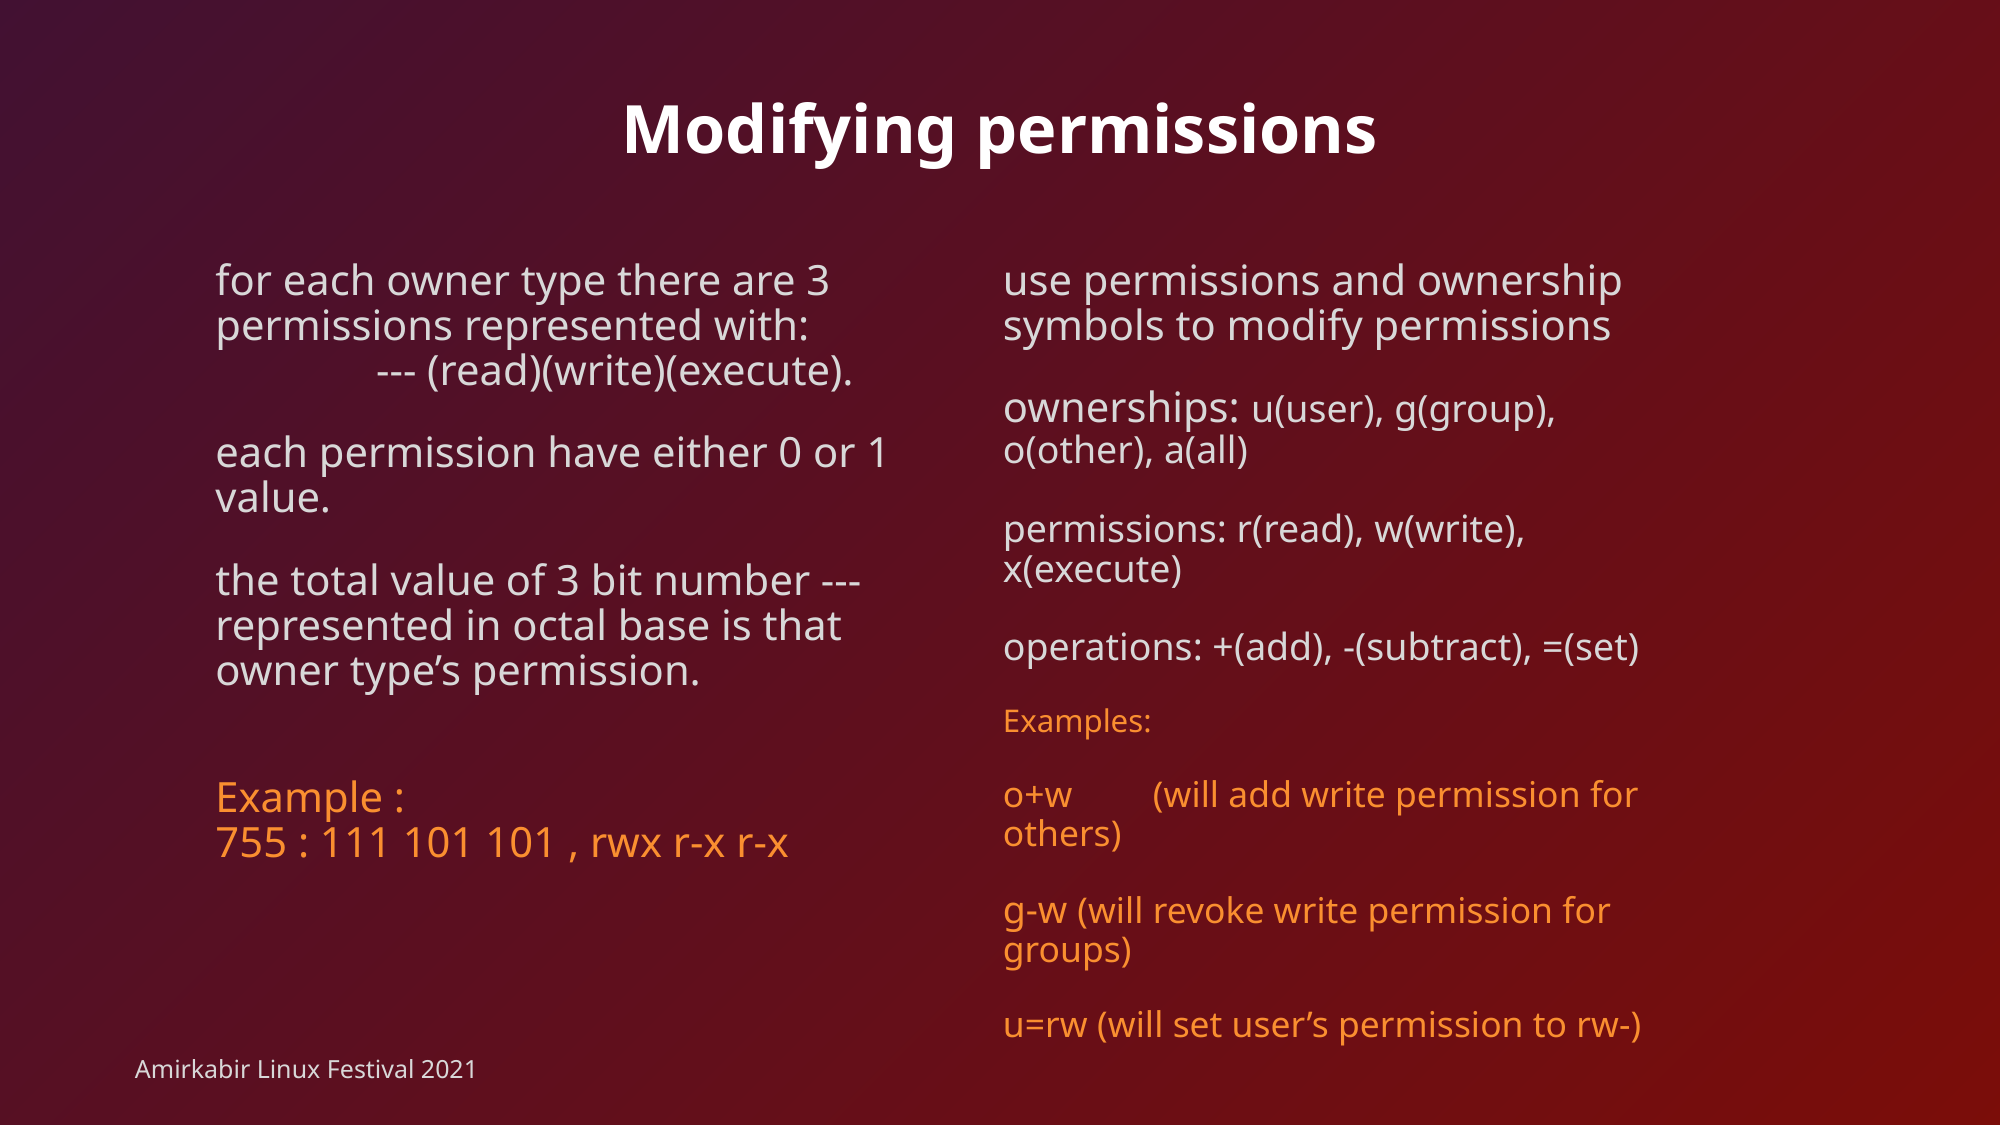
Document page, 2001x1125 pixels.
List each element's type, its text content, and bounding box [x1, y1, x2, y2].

title Modifying permissions [0, 63, 2000, 175]
text_box for each owner type there are 3 permissions represented with: --- (read)(write)(execute). each permission have either 0 or 1 value. the total value of 3 bit number --- represented in octal base is that owner type’s permission. Example : 755 : 111 101 101 , rwx r-x r-x [200, 251, 913, 840]
text_box use permissions and ownership symbols to modify permissions ownerships: u(user), g(group), o(other), a(all) permissions: r(read), w(write), x(execute) operations: +(add), -(subtract), =(set) Examples: o+w (will add write permission for others) g-w (will revoke write permission for groups) u=rw (will set user’s permission to rw-) [987, 251, 1701, 840]
